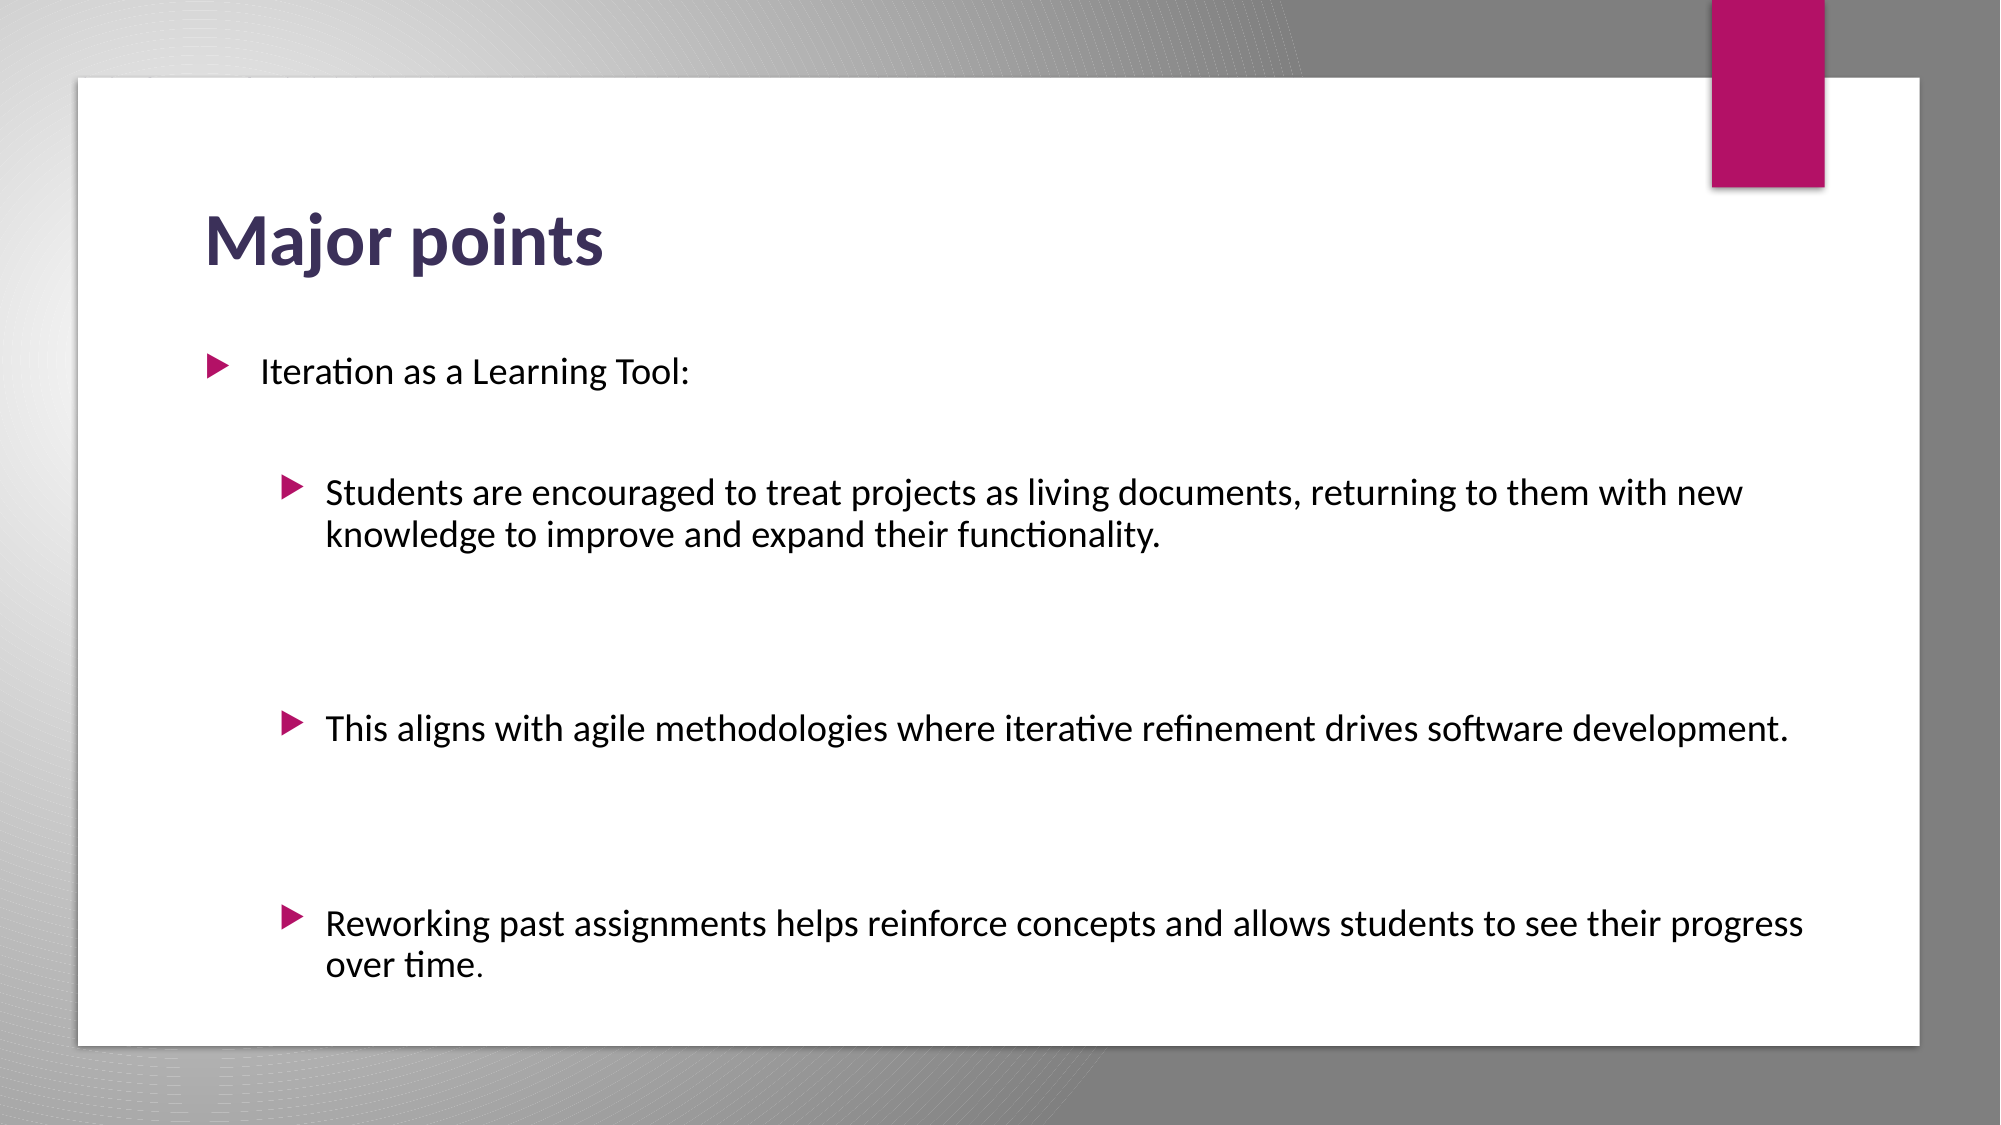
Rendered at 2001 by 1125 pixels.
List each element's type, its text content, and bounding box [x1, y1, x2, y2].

text_box [77, 77, 1920, 1047]
title Major points [189, 140, 1627, 288]
text_box [1711, 0, 1825, 188]
text_box [0, 0, 2000, 1125]
list Iteration as a Learning Tool: Students are encouraged to treat projects as living documents, returning to them with new knowledge to improve and expand their functionality. This aligns with agile methodologies where iterative refinement drives software development. Reworking past assignments helps reinforce concepts and allows students to see their progress over time. [189, 341, 1876, 997]
